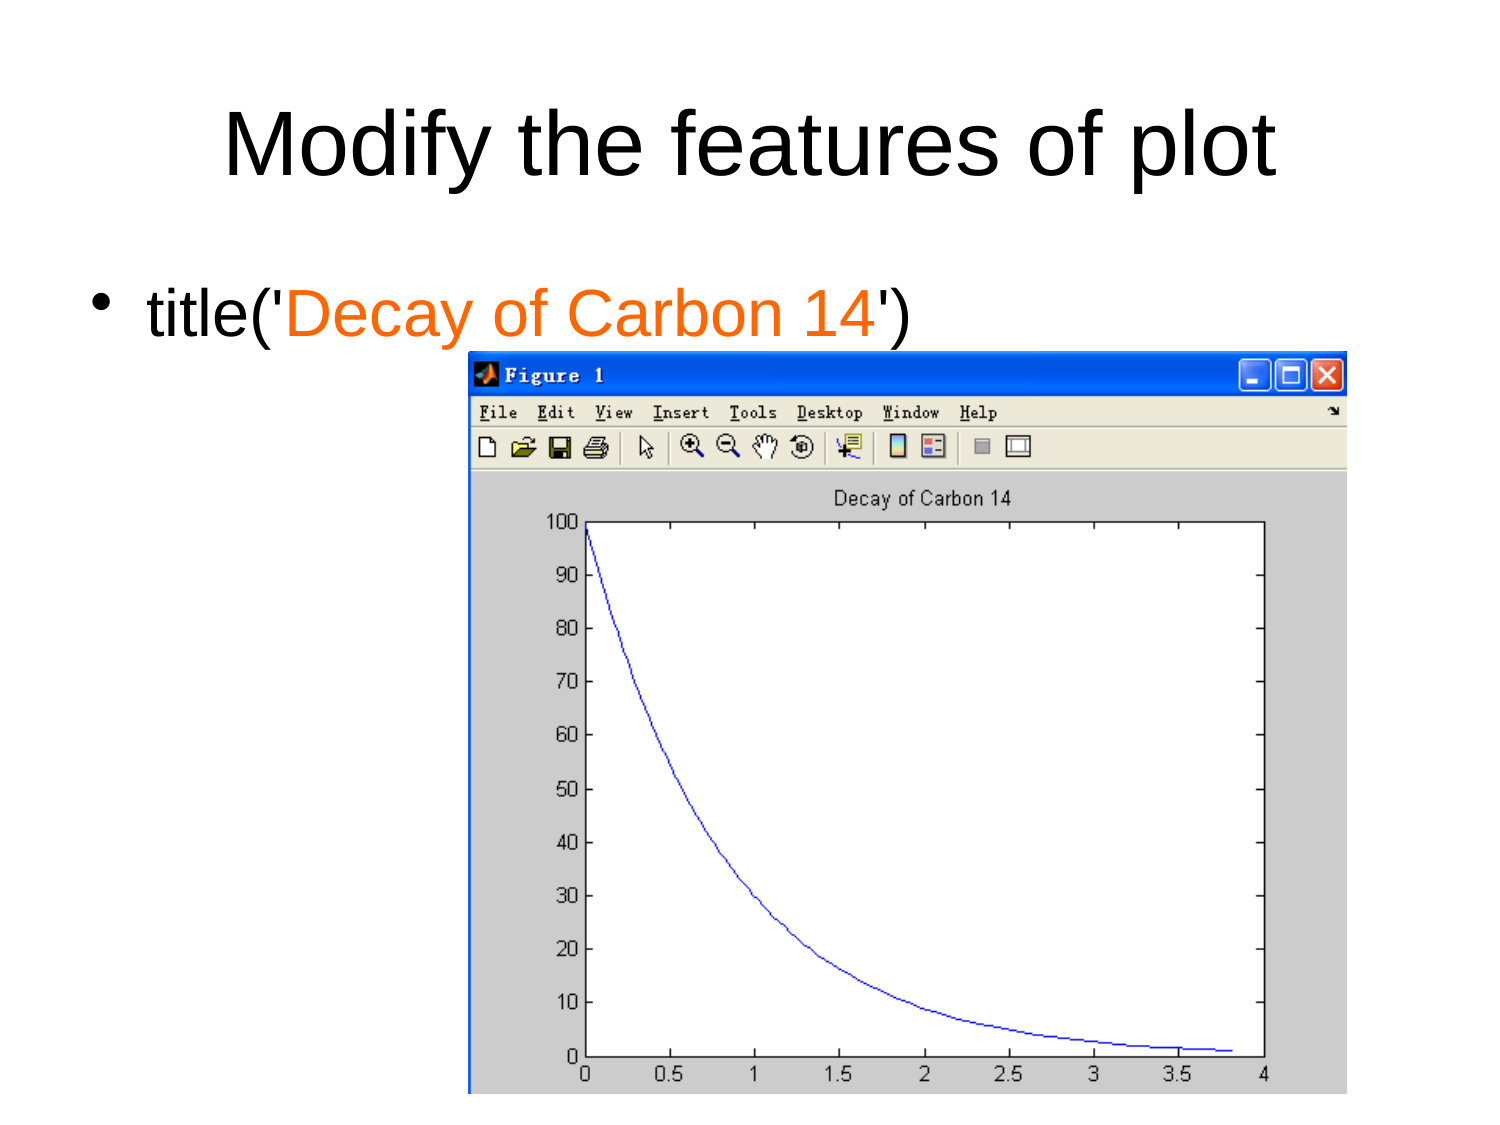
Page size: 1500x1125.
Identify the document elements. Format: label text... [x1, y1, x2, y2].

title Modify the features of plot [75, 45, 1425, 233]
picture [468, 351, 1348, 1094]
list title('Decay of Carbon 14') [75, 262, 1425, 1005]
